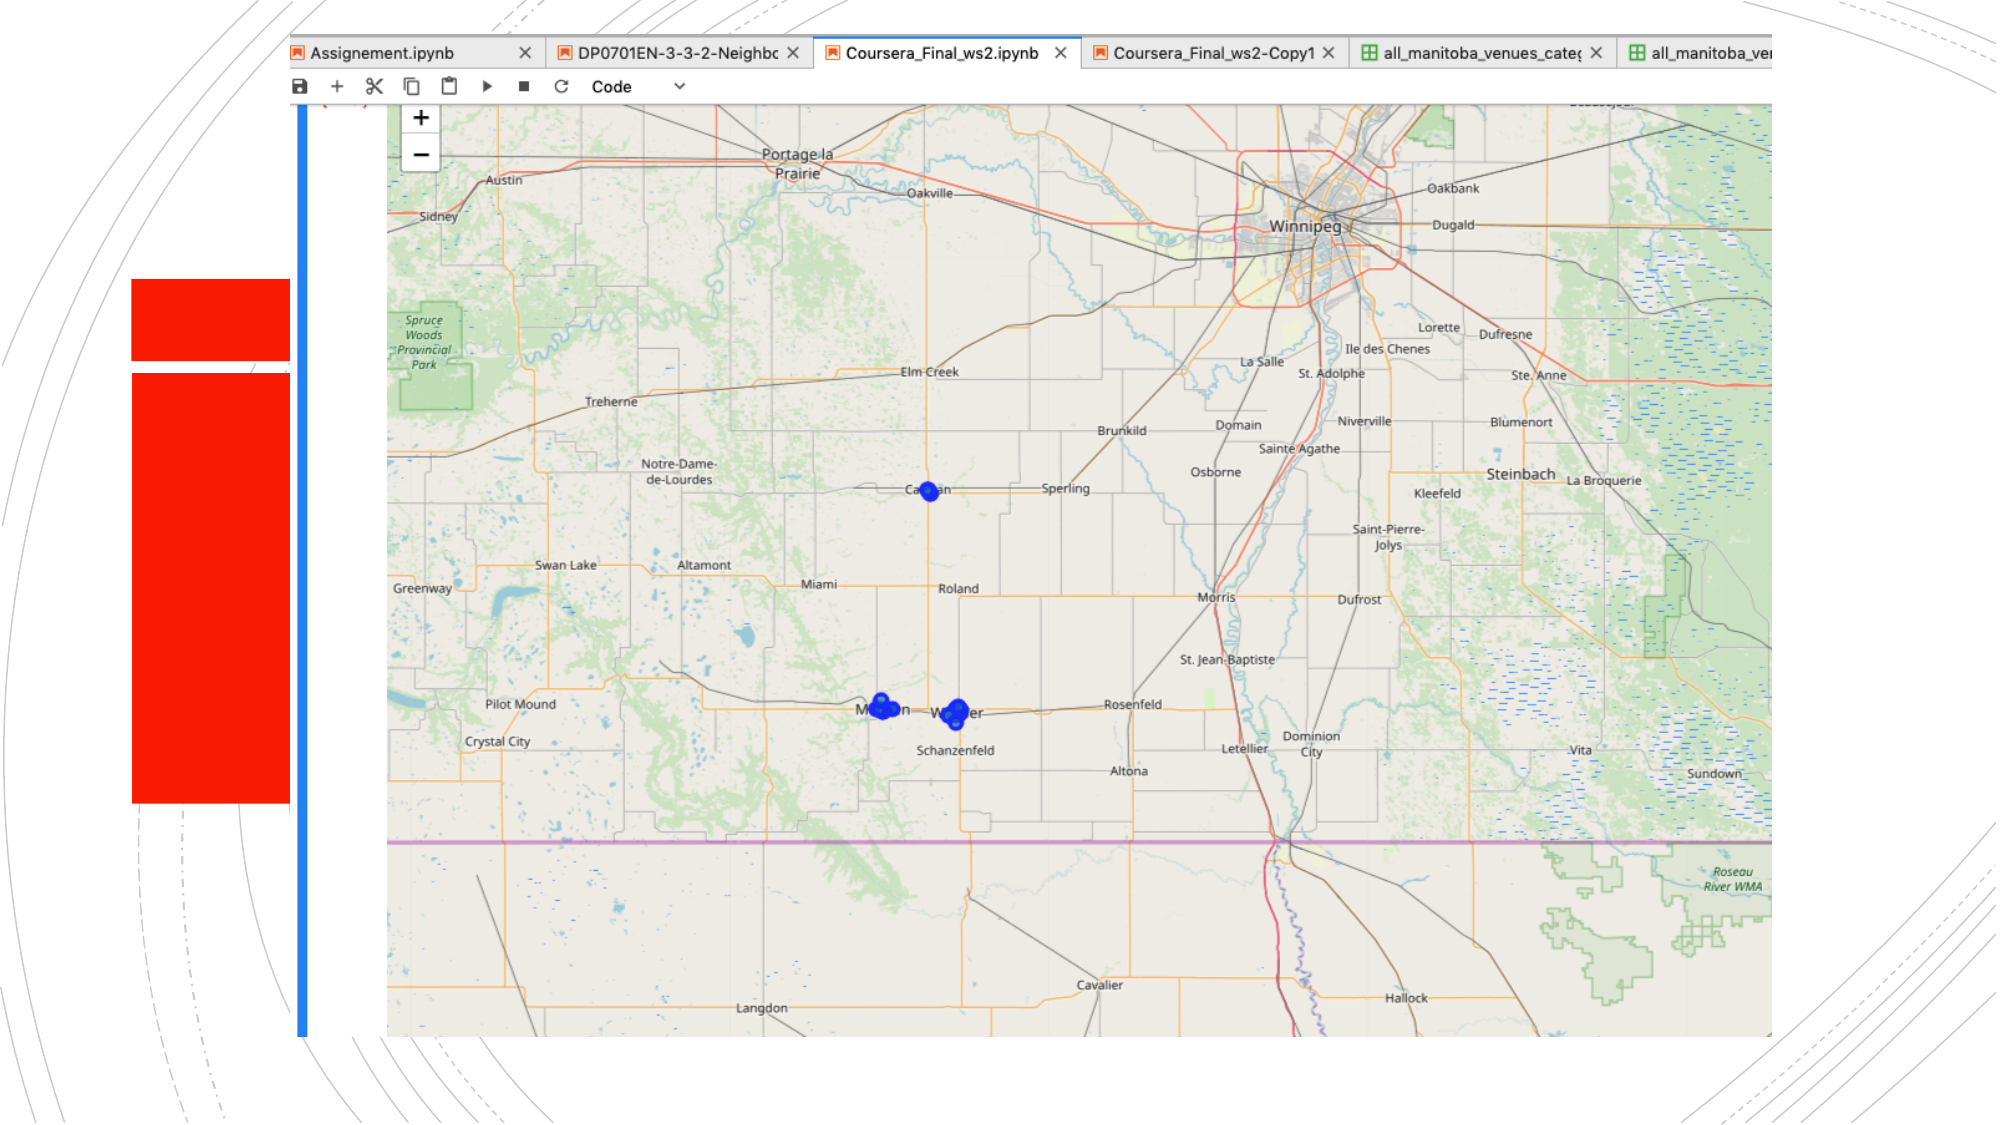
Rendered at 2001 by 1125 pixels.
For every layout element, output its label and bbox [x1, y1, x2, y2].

picture [290, 34, 1772, 1037]
